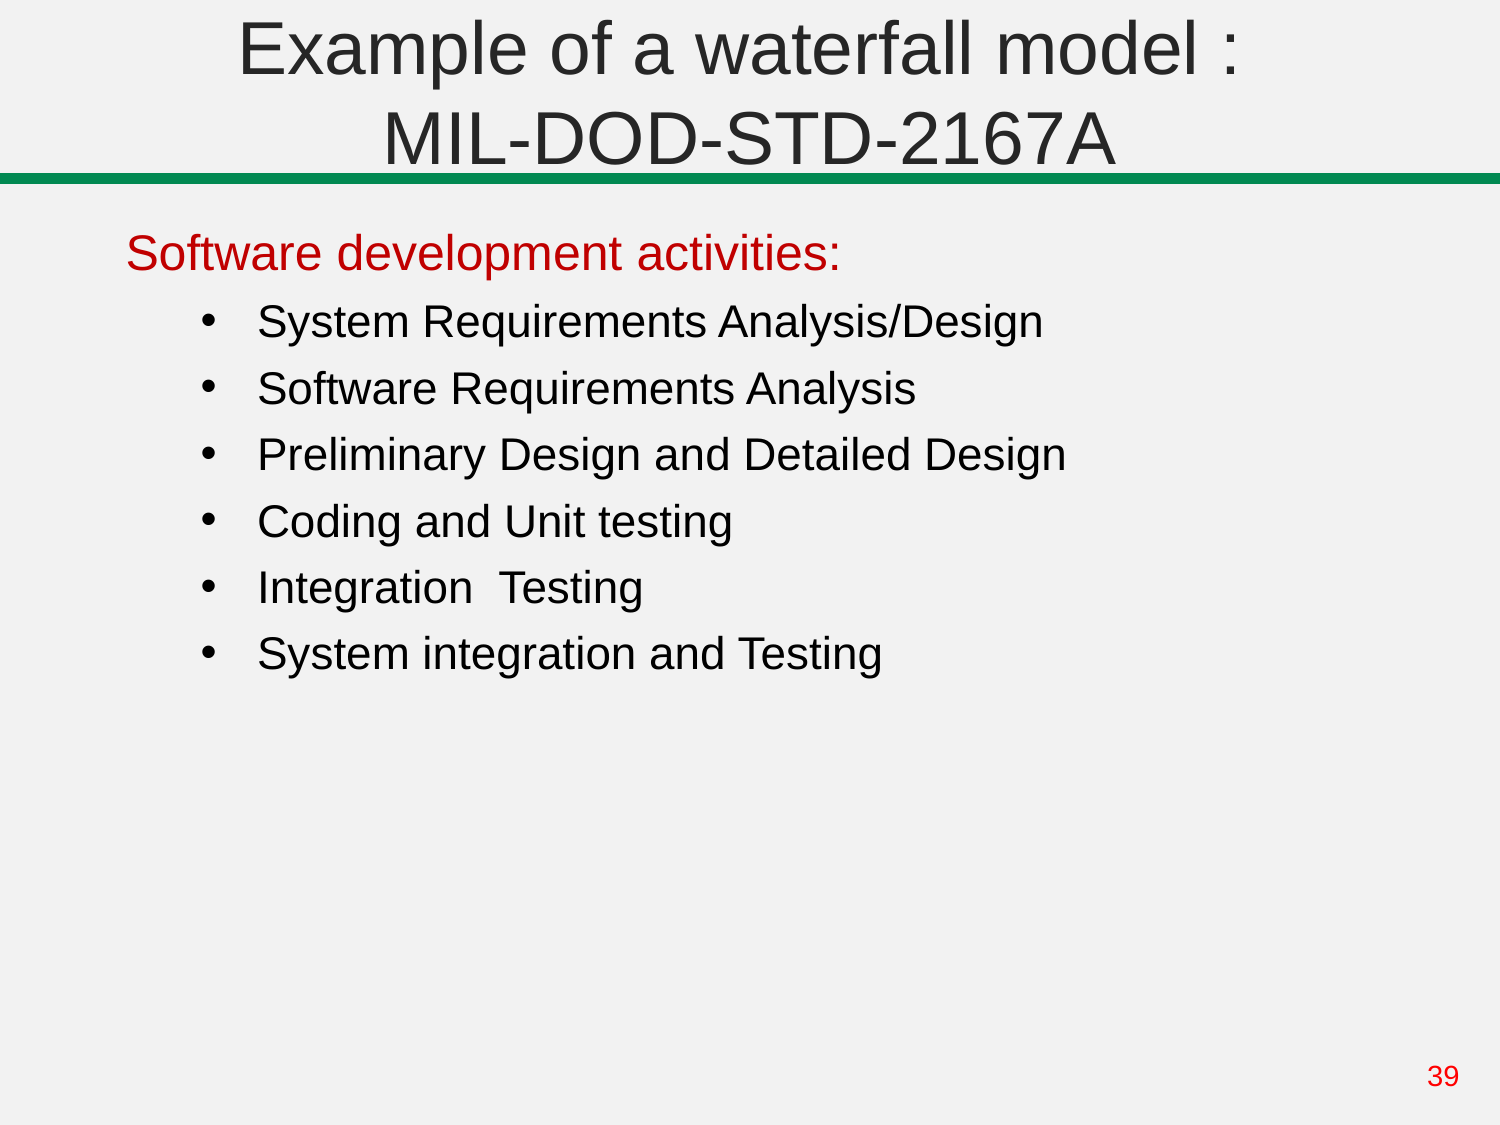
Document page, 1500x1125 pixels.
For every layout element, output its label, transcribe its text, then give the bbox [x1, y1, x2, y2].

list Software development activities: System Requirements Analysis/Design Software Requirements Analysis Preliminary Design and Detailed Design Coding and Unit testing Integration Testing System integration and Testing [110, 209, 1431, 763]
title Example of a waterfall model : MIL-DOD-STD-2167A [0, 24, 1500, 188]
